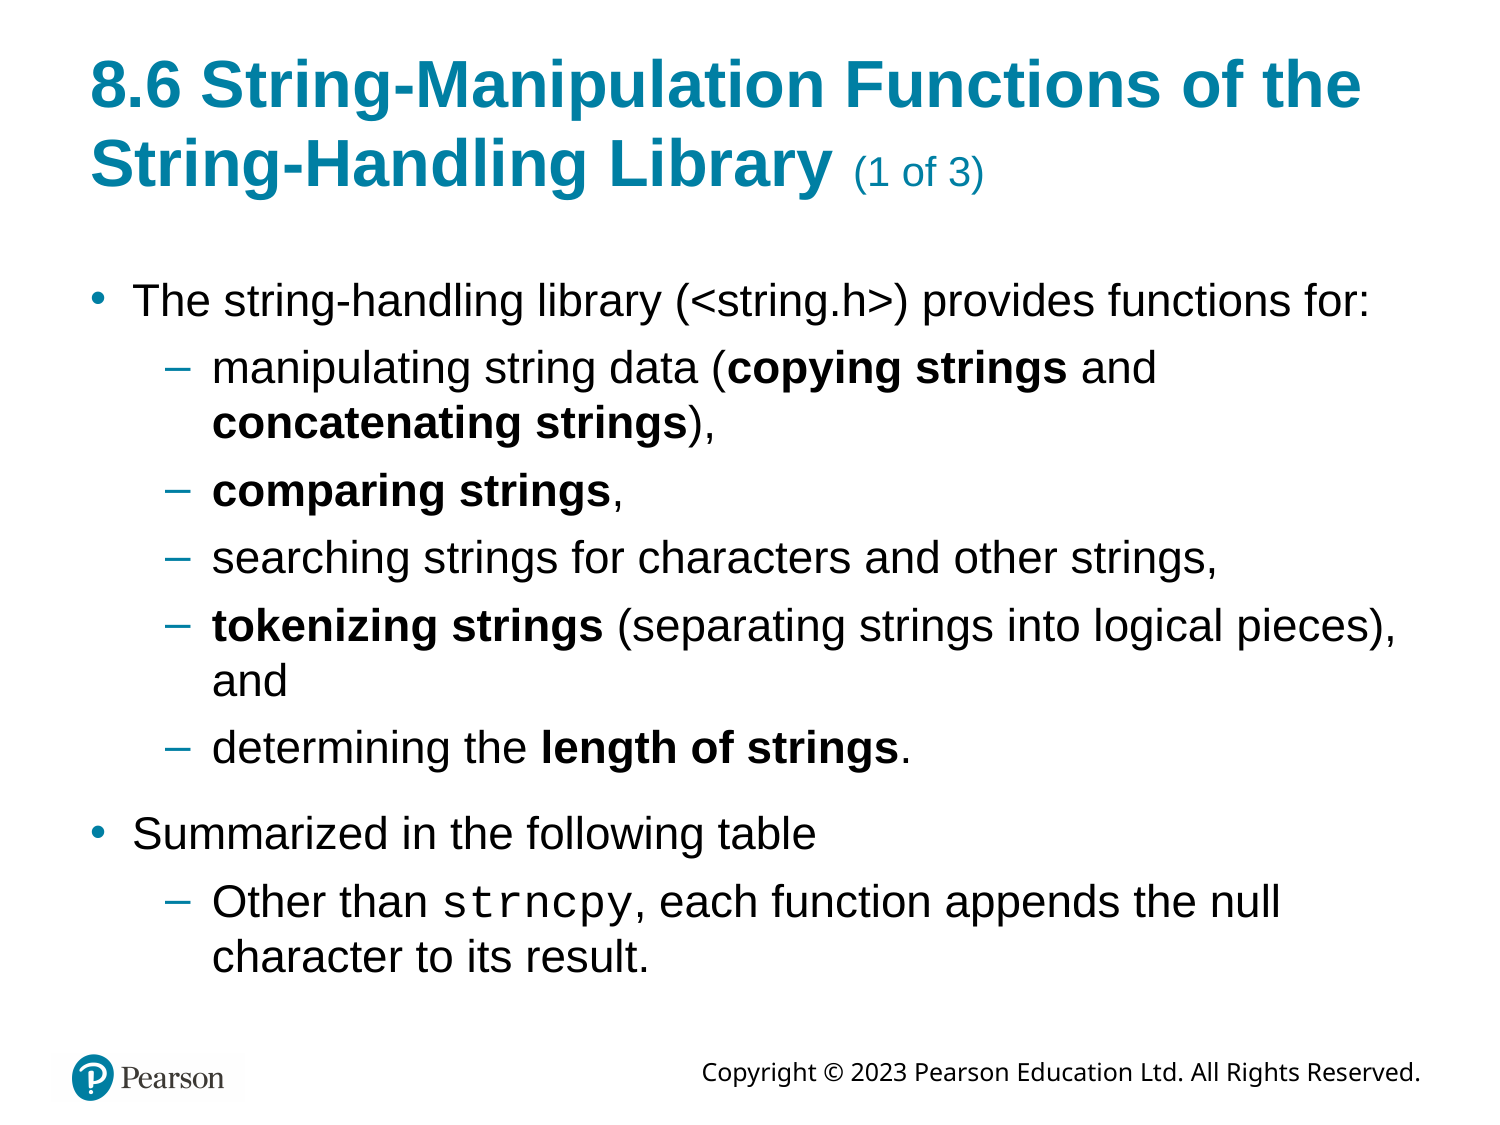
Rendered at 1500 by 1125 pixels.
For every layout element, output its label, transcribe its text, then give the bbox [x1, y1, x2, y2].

title 8.6 String-Manipulation Functions of the String-Handling Library (1 of 3) [75, 35, 1425, 216]
picture [51, 1053, 245, 1102]
list The string-handling library (<string.h>) provides functions for: manipulating string data (copying strings and concatenating strings), comparing strings, searching strings for characters and other strings, tokenizing strings (separating strings into logical pieces), and determining the length of strings. Summarized in the following table Other than strncpy, each function appends the null character to its result. [75, 255, 1425, 1008]
